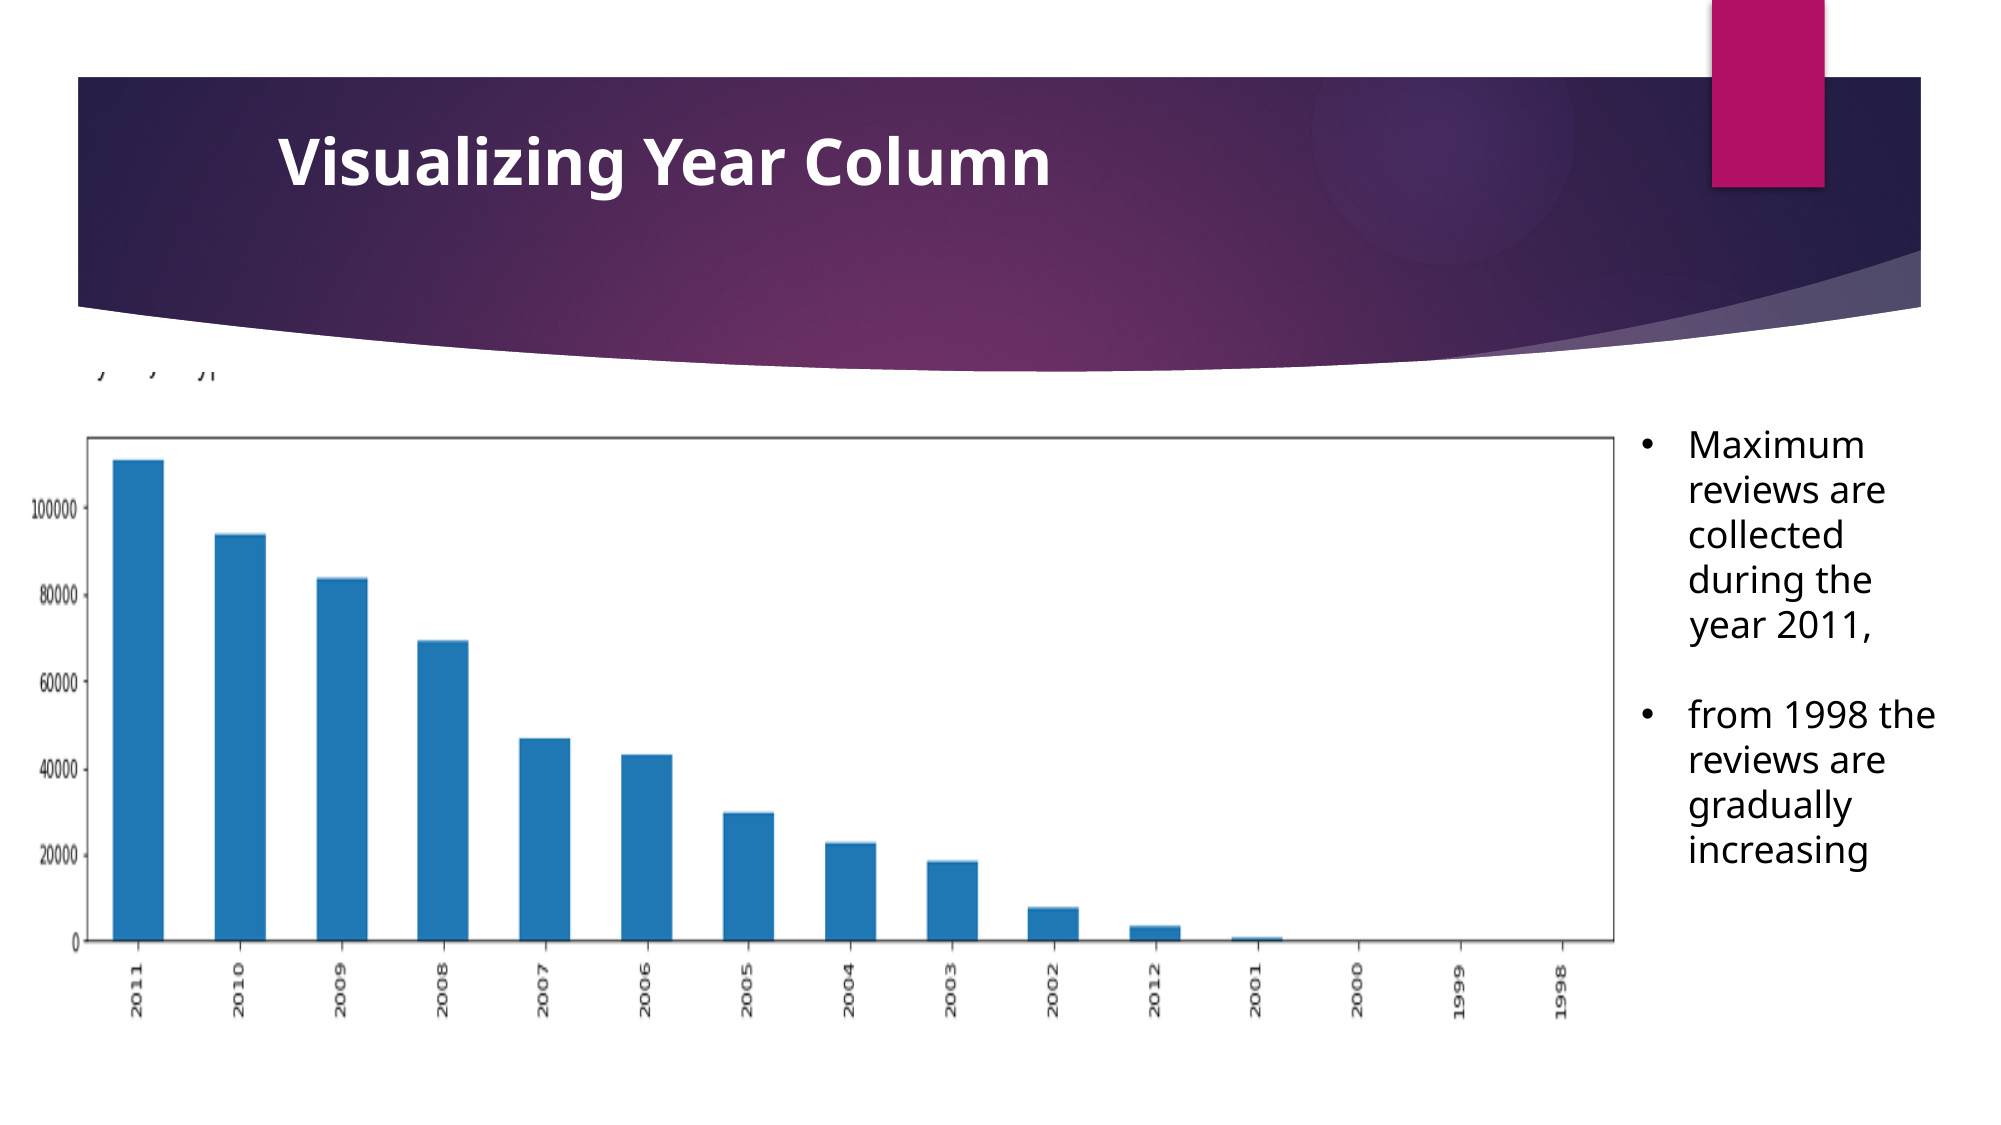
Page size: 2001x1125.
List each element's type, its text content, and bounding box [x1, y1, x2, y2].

text_box Visualizing Year Column [134, 112, 1669, 206]
text_box Maximum reviews are collected during the year 2011, from 1998 the reviews are gradually increasing [1644, 413, 1956, 879]
picture [16, 372, 1637, 1086]
